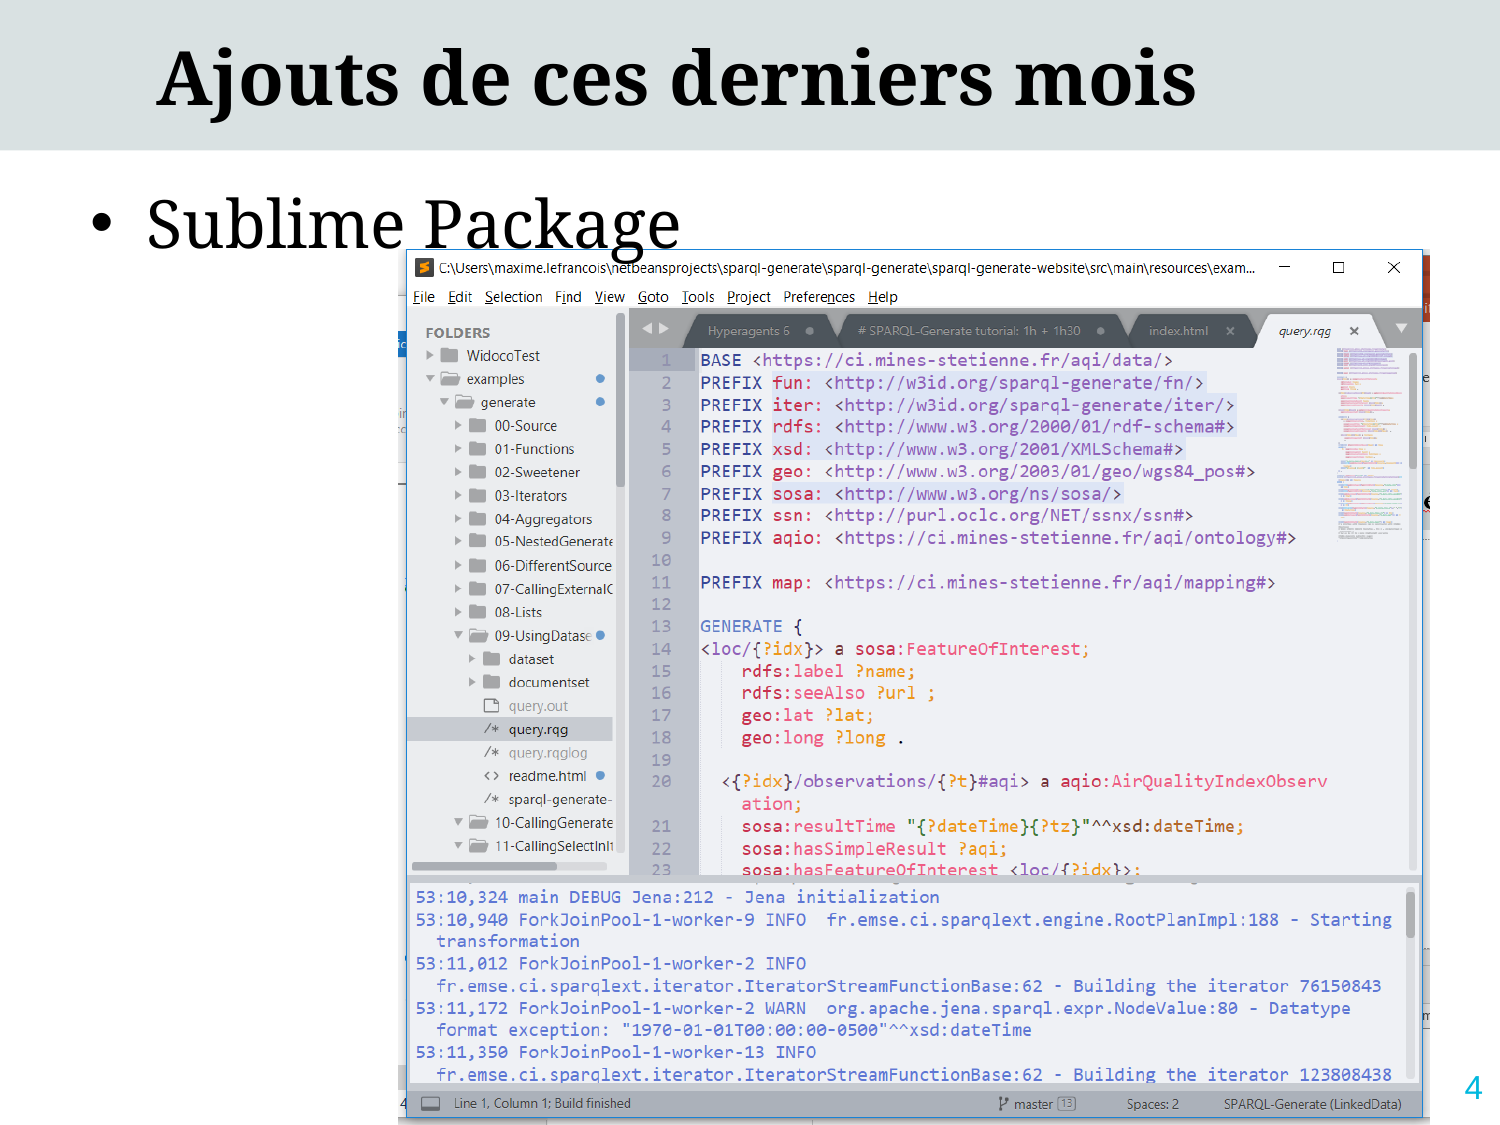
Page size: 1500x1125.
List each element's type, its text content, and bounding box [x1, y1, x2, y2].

list Ajouts de ces derniers mois [101, 22, 1254, 148]
picture [398, 249, 1430, 1125]
text_box Sublime Package [74, 173, 1425, 1125]
slide_number 4 [1434, 1053, 1484, 1120]
